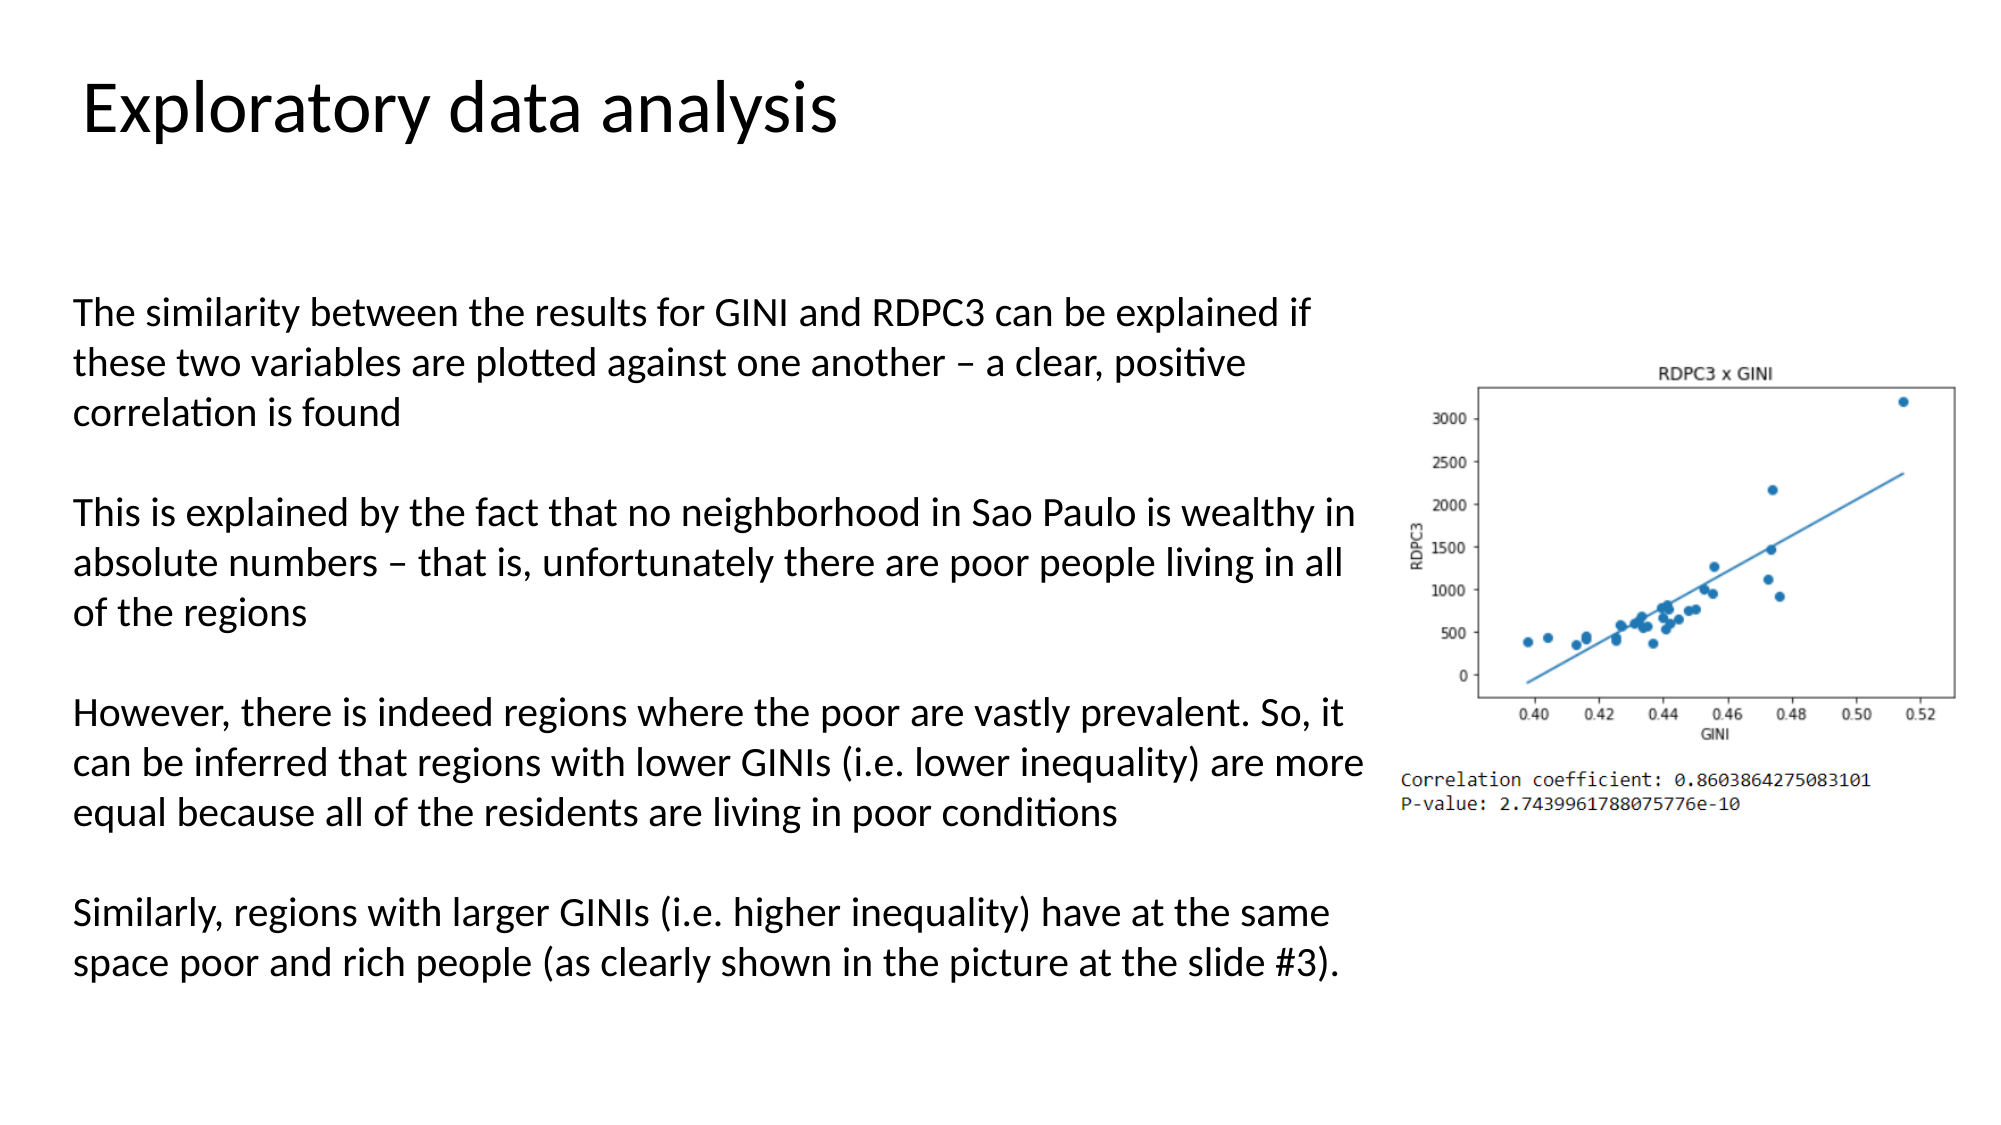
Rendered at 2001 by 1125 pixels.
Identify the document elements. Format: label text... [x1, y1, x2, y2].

picture [1393, 357, 1974, 826]
text_box Exploratory data analysis [67, 50, 1085, 156]
text_box The similarity between the results for GINI and RDPC3 can be explained if these two variables are plotted against one another – a clear, positive correlation is found This is explained by the fact that no neighborhood in Sao Paulo is wealthy in absolute numbers – that is, unfortunately there are poor people living in all of the regions However, there is indeed regions where the poor are vastly prevalent. So, it can be inferred that regions with lower GINIs (i.e. lower inequality) are more equal because all of the residents are living in poor conditions Similarly, regions with larger GINIs (i.e. higher inequality) have at the same space poor and rich people (as clearly shown in the picture at the slide #3). [58, 277, 1384, 993]
